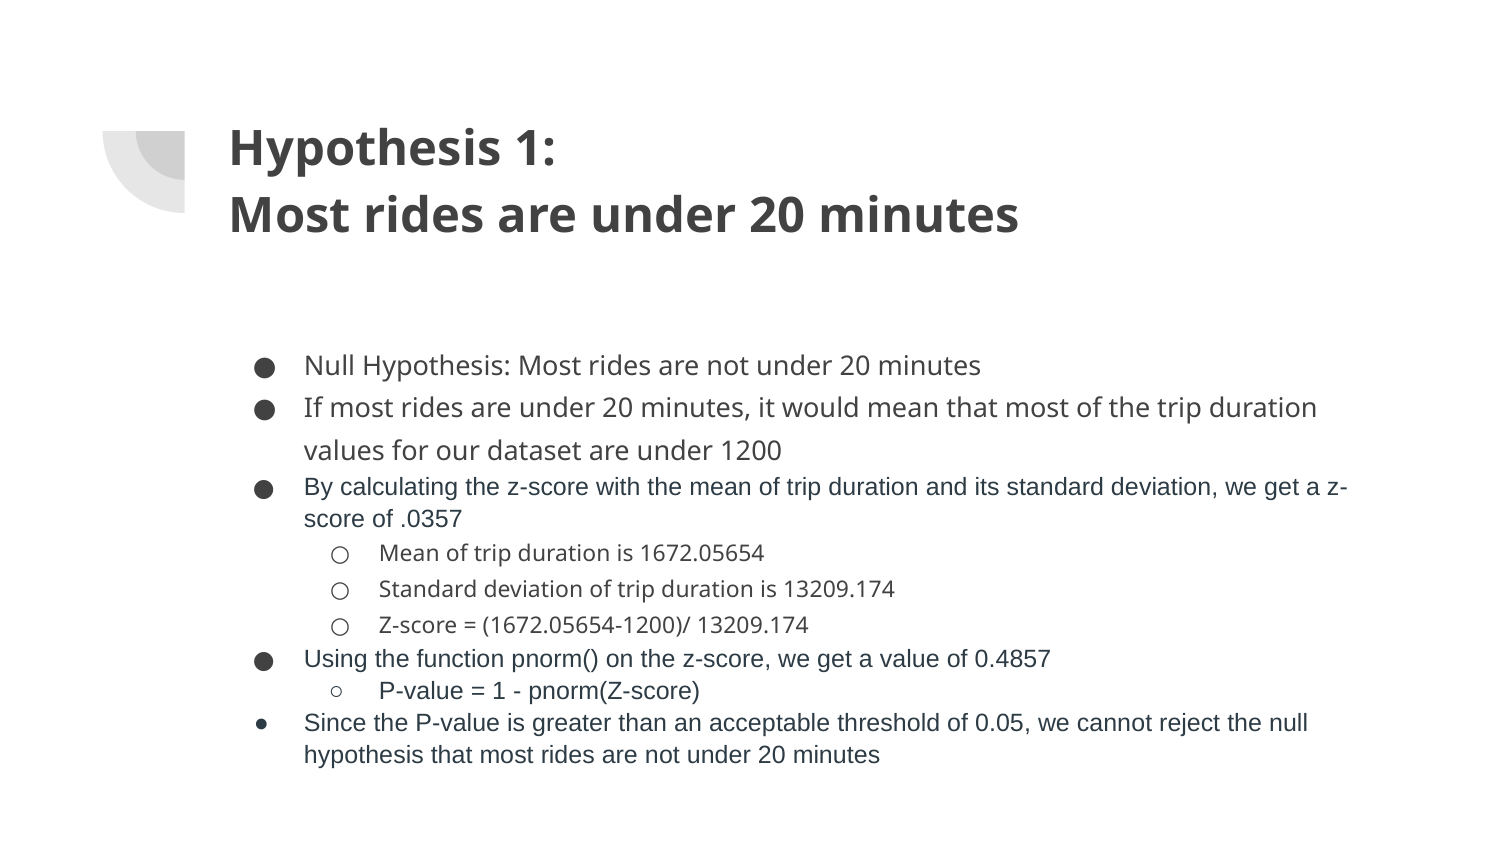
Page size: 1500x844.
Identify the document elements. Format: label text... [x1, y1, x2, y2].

title Hypothesis 1: Most rides are under 20 minutes [213, 98, 1368, 263]
list Null Hypothesis: Most rides are not under 20 minutes If most rides are under 20 minutes, it would mean that most of the trip duration values for our dataset are under 1200 By calculating the z-score with the mean of trip duration and its standard deviation, we get a z-score of .0357 Mean of trip duration is 1672.05654 Standard deviation of trip duration is 13209.174 Z-score = (1672.05654-1200)/ 13209.174 Using the function pnorm() on the z-score, we get a value of 0.4857 P-value = 1 - pnorm(Z-score) Since the P-value is greater than an acceptable threshold of 0.05, we cannot reject the null hypothesis that most rides are not under 20 minutes [213, 326, 1368, 809]
